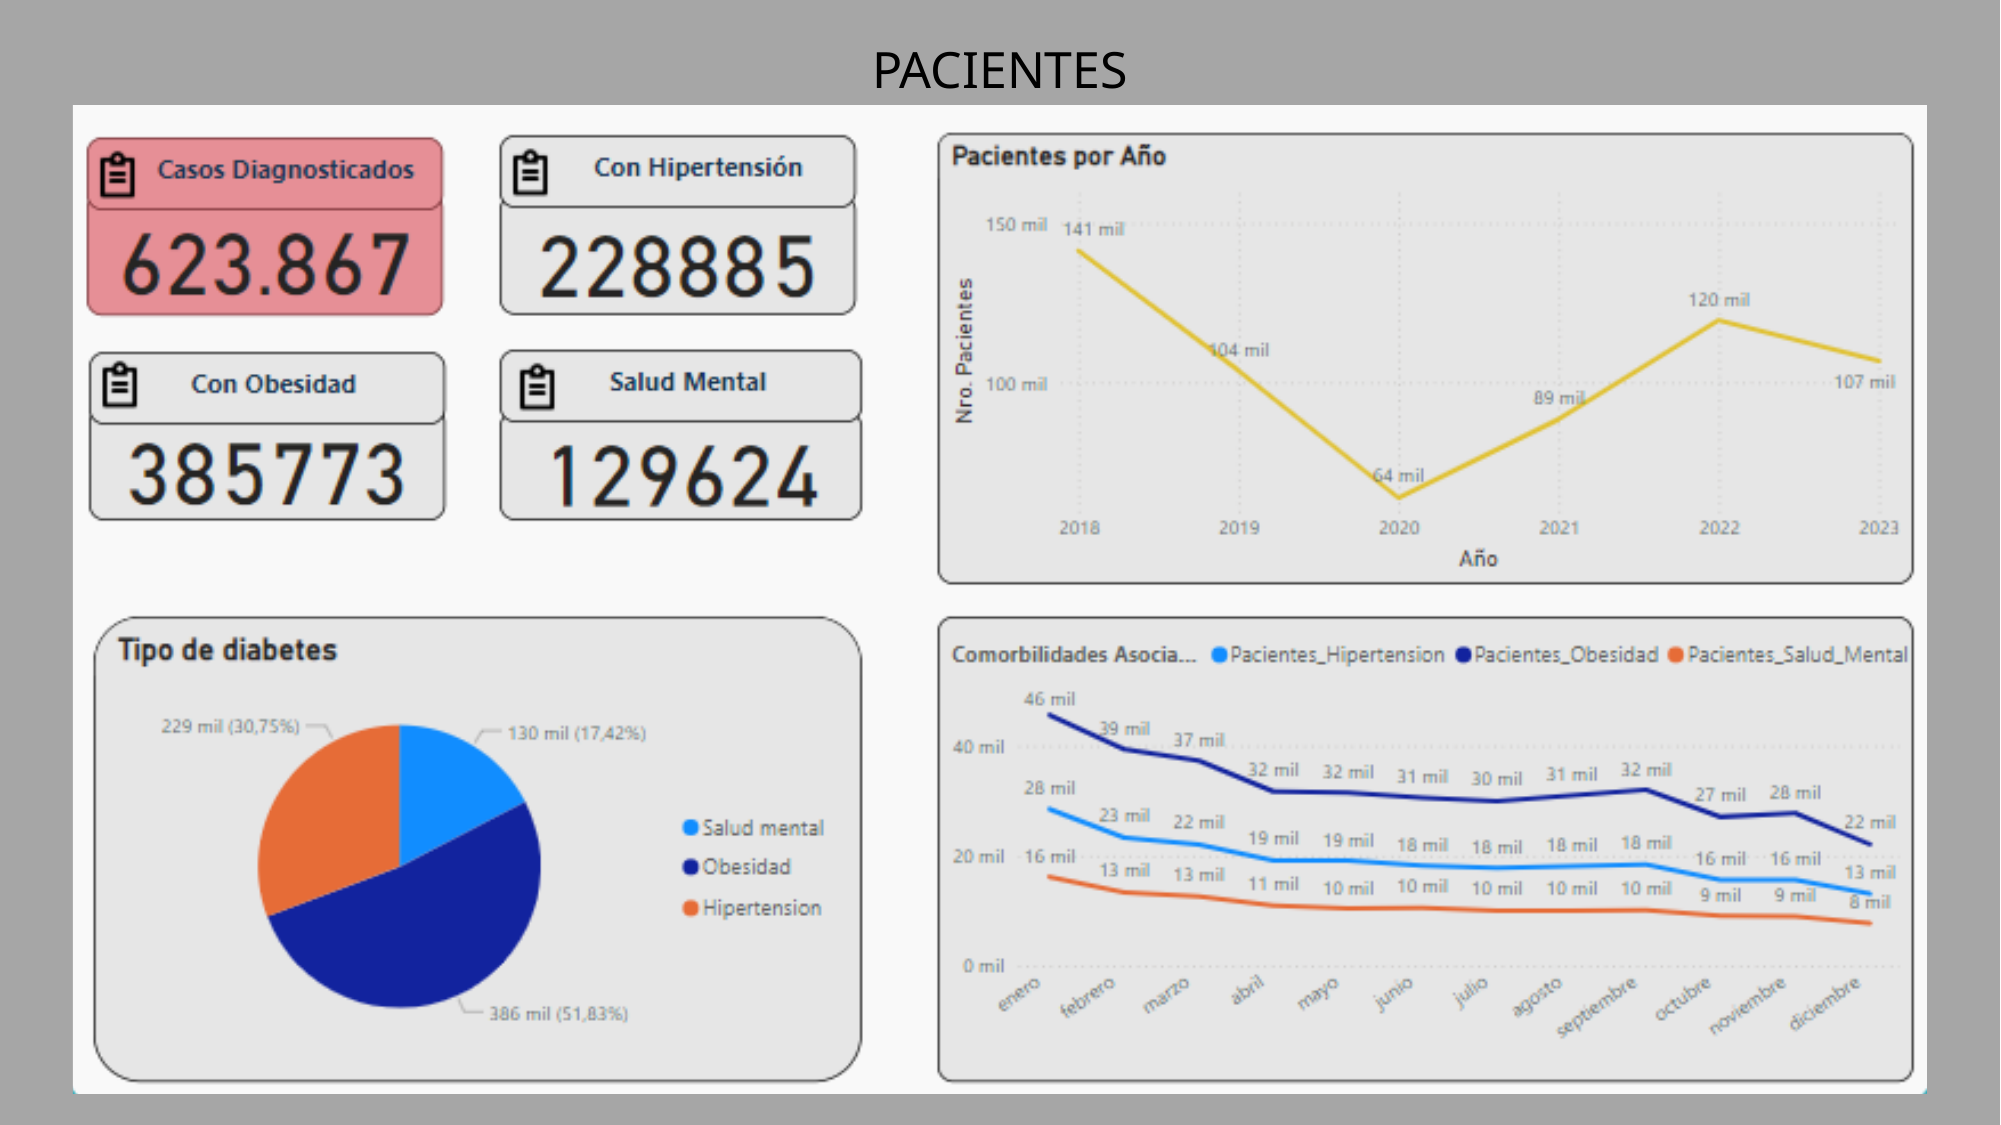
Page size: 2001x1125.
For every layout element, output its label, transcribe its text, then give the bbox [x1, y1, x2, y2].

text_box PACIENTES [700, 30, 1299, 105]
picture [72, 105, 1928, 1095]
